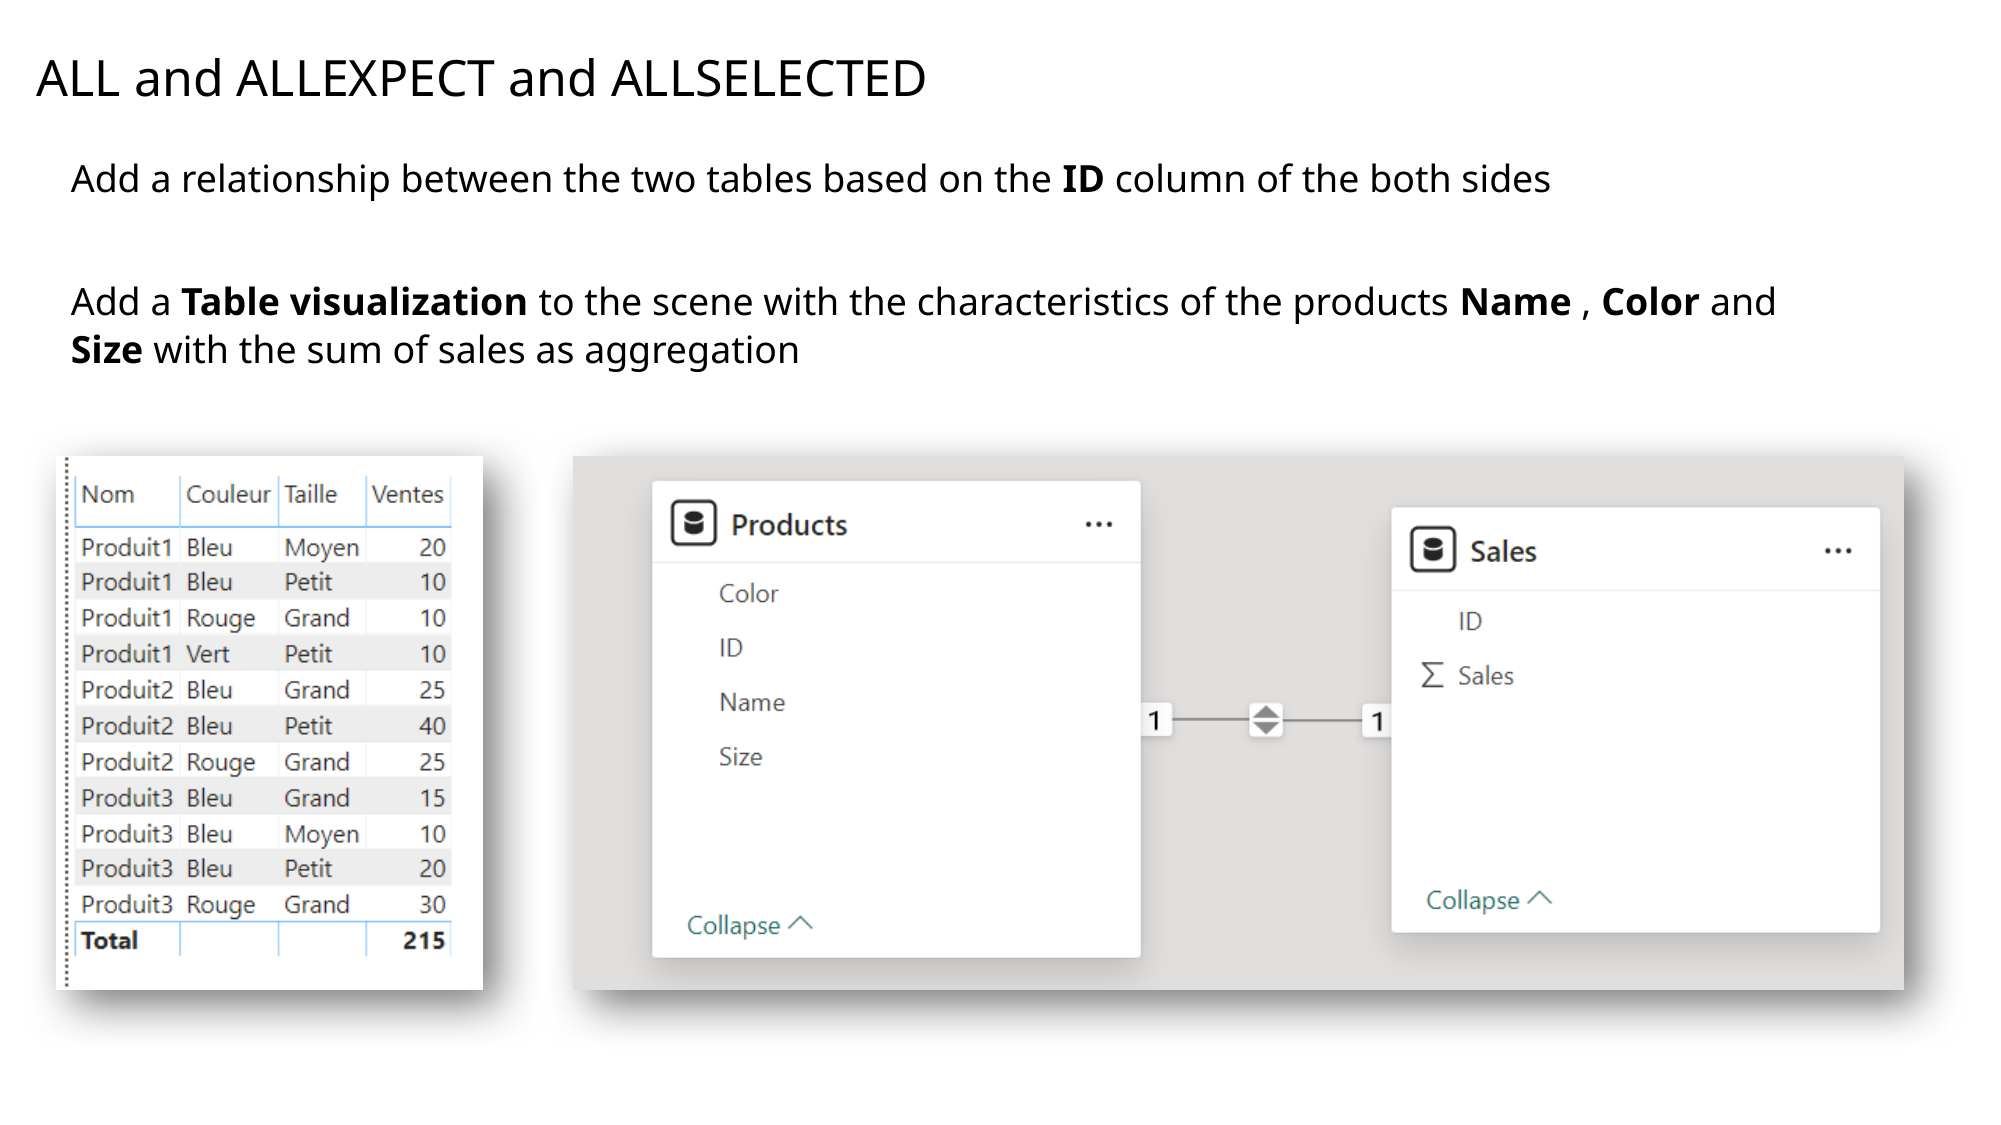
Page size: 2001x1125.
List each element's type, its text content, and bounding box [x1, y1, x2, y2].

picture [56, 456, 483, 990]
picture [573, 456, 1904, 990]
text_box Add a relationship between the two tables based on the ID column of the both sides [55, 144, 1819, 208]
text_box Add a Table visualization to the scene with the characteristics of the products Name , Color and Size with the sum of sales as aggregation [55, 267, 1819, 379]
text_box ALL and ALLEXPECT and ALLSELECTED [21, 39, 944, 115]
